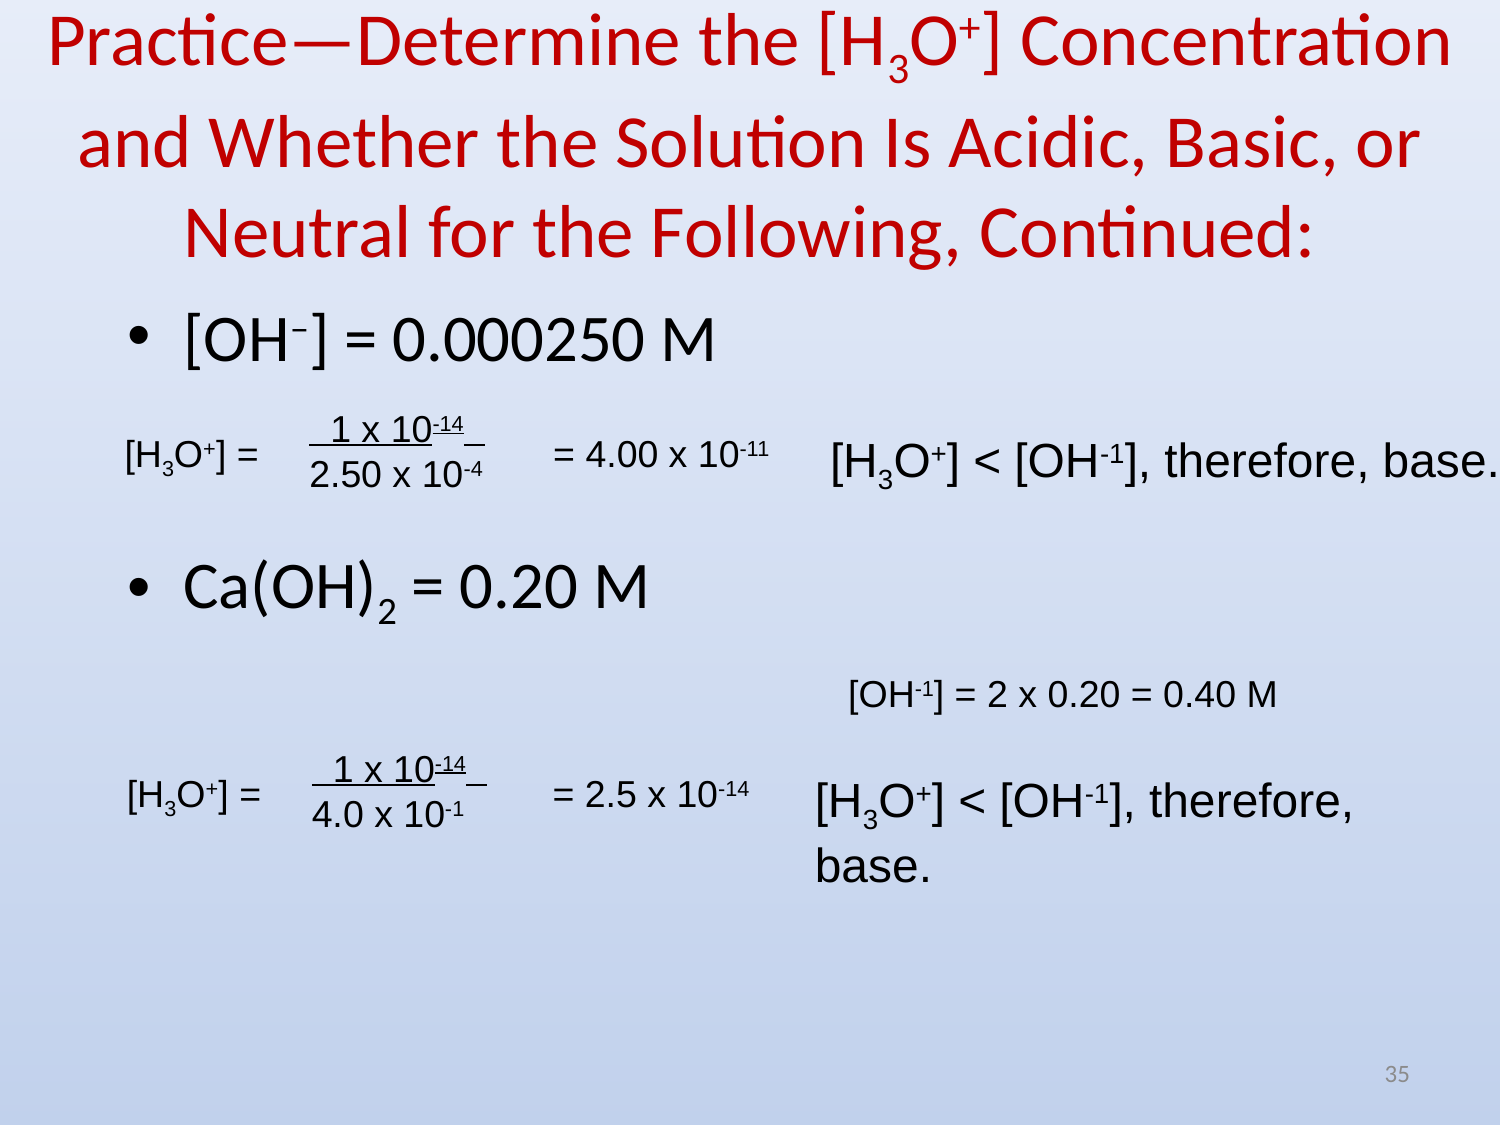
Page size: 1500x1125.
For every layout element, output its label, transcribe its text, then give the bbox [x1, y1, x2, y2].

slide_number 35 [1074, 1042, 1425, 1103]
text_box [H3O+] < [OH-1], therefore, base. [817, 422, 1500, 503]
list [OH–] = 0.000250 M Ca(OH)2 = 0.20 M [112, 287, 1388, 422]
text_box [H3O+] < [OH-1], therefore, base. [800, 762, 1461, 900]
title Practice—Determine the [H3O+] Concentration and Whether the Solution Is Acidic, Basic, or Neutral for the Following, Continued: [0, 37, 1500, 226]
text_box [87, 737, 791, 873]
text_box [84, 397, 813, 533]
text_box [OH-1] = 2 x 0.20 = 0.40 M [833, 662, 1294, 722]
list [OH–] = 0.000250 M Ca(OH)2 = 0.20 M [112, 503, 1388, 1001]
